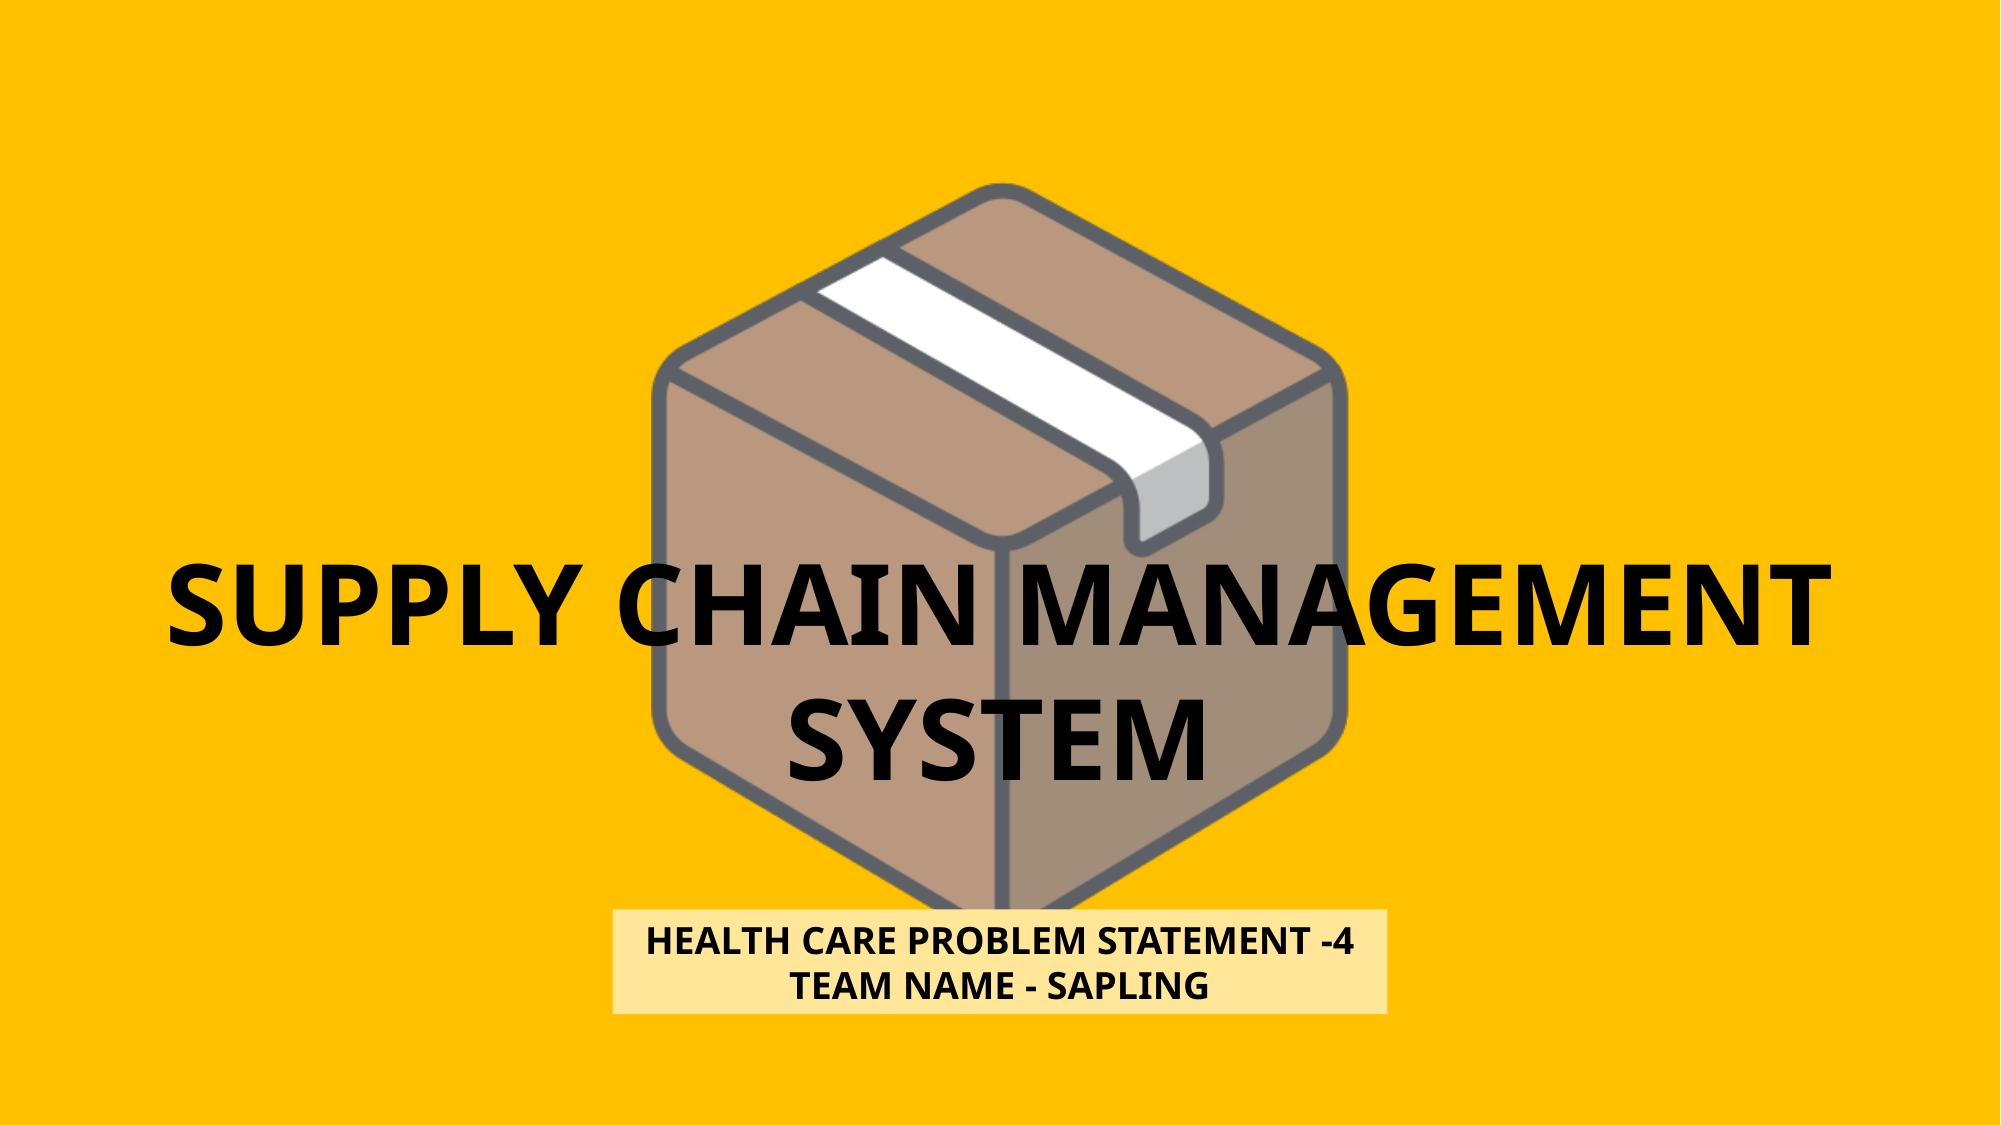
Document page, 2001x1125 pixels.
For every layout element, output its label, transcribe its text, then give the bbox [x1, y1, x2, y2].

text_box HEALTH CARE PROBLEM STATEMENT -4 TEAM NAME - SAPLING [612, 963, 1388, 1015]
text_box SUPPLY CHAIN MANAGEMENT SYSTEM [1400, 524, 1972, 810]
text_box SUPPLY CHAIN MANAGEMENT SYSTEM [27, 524, 599, 810]
picture [599, 162, 1400, 963]
